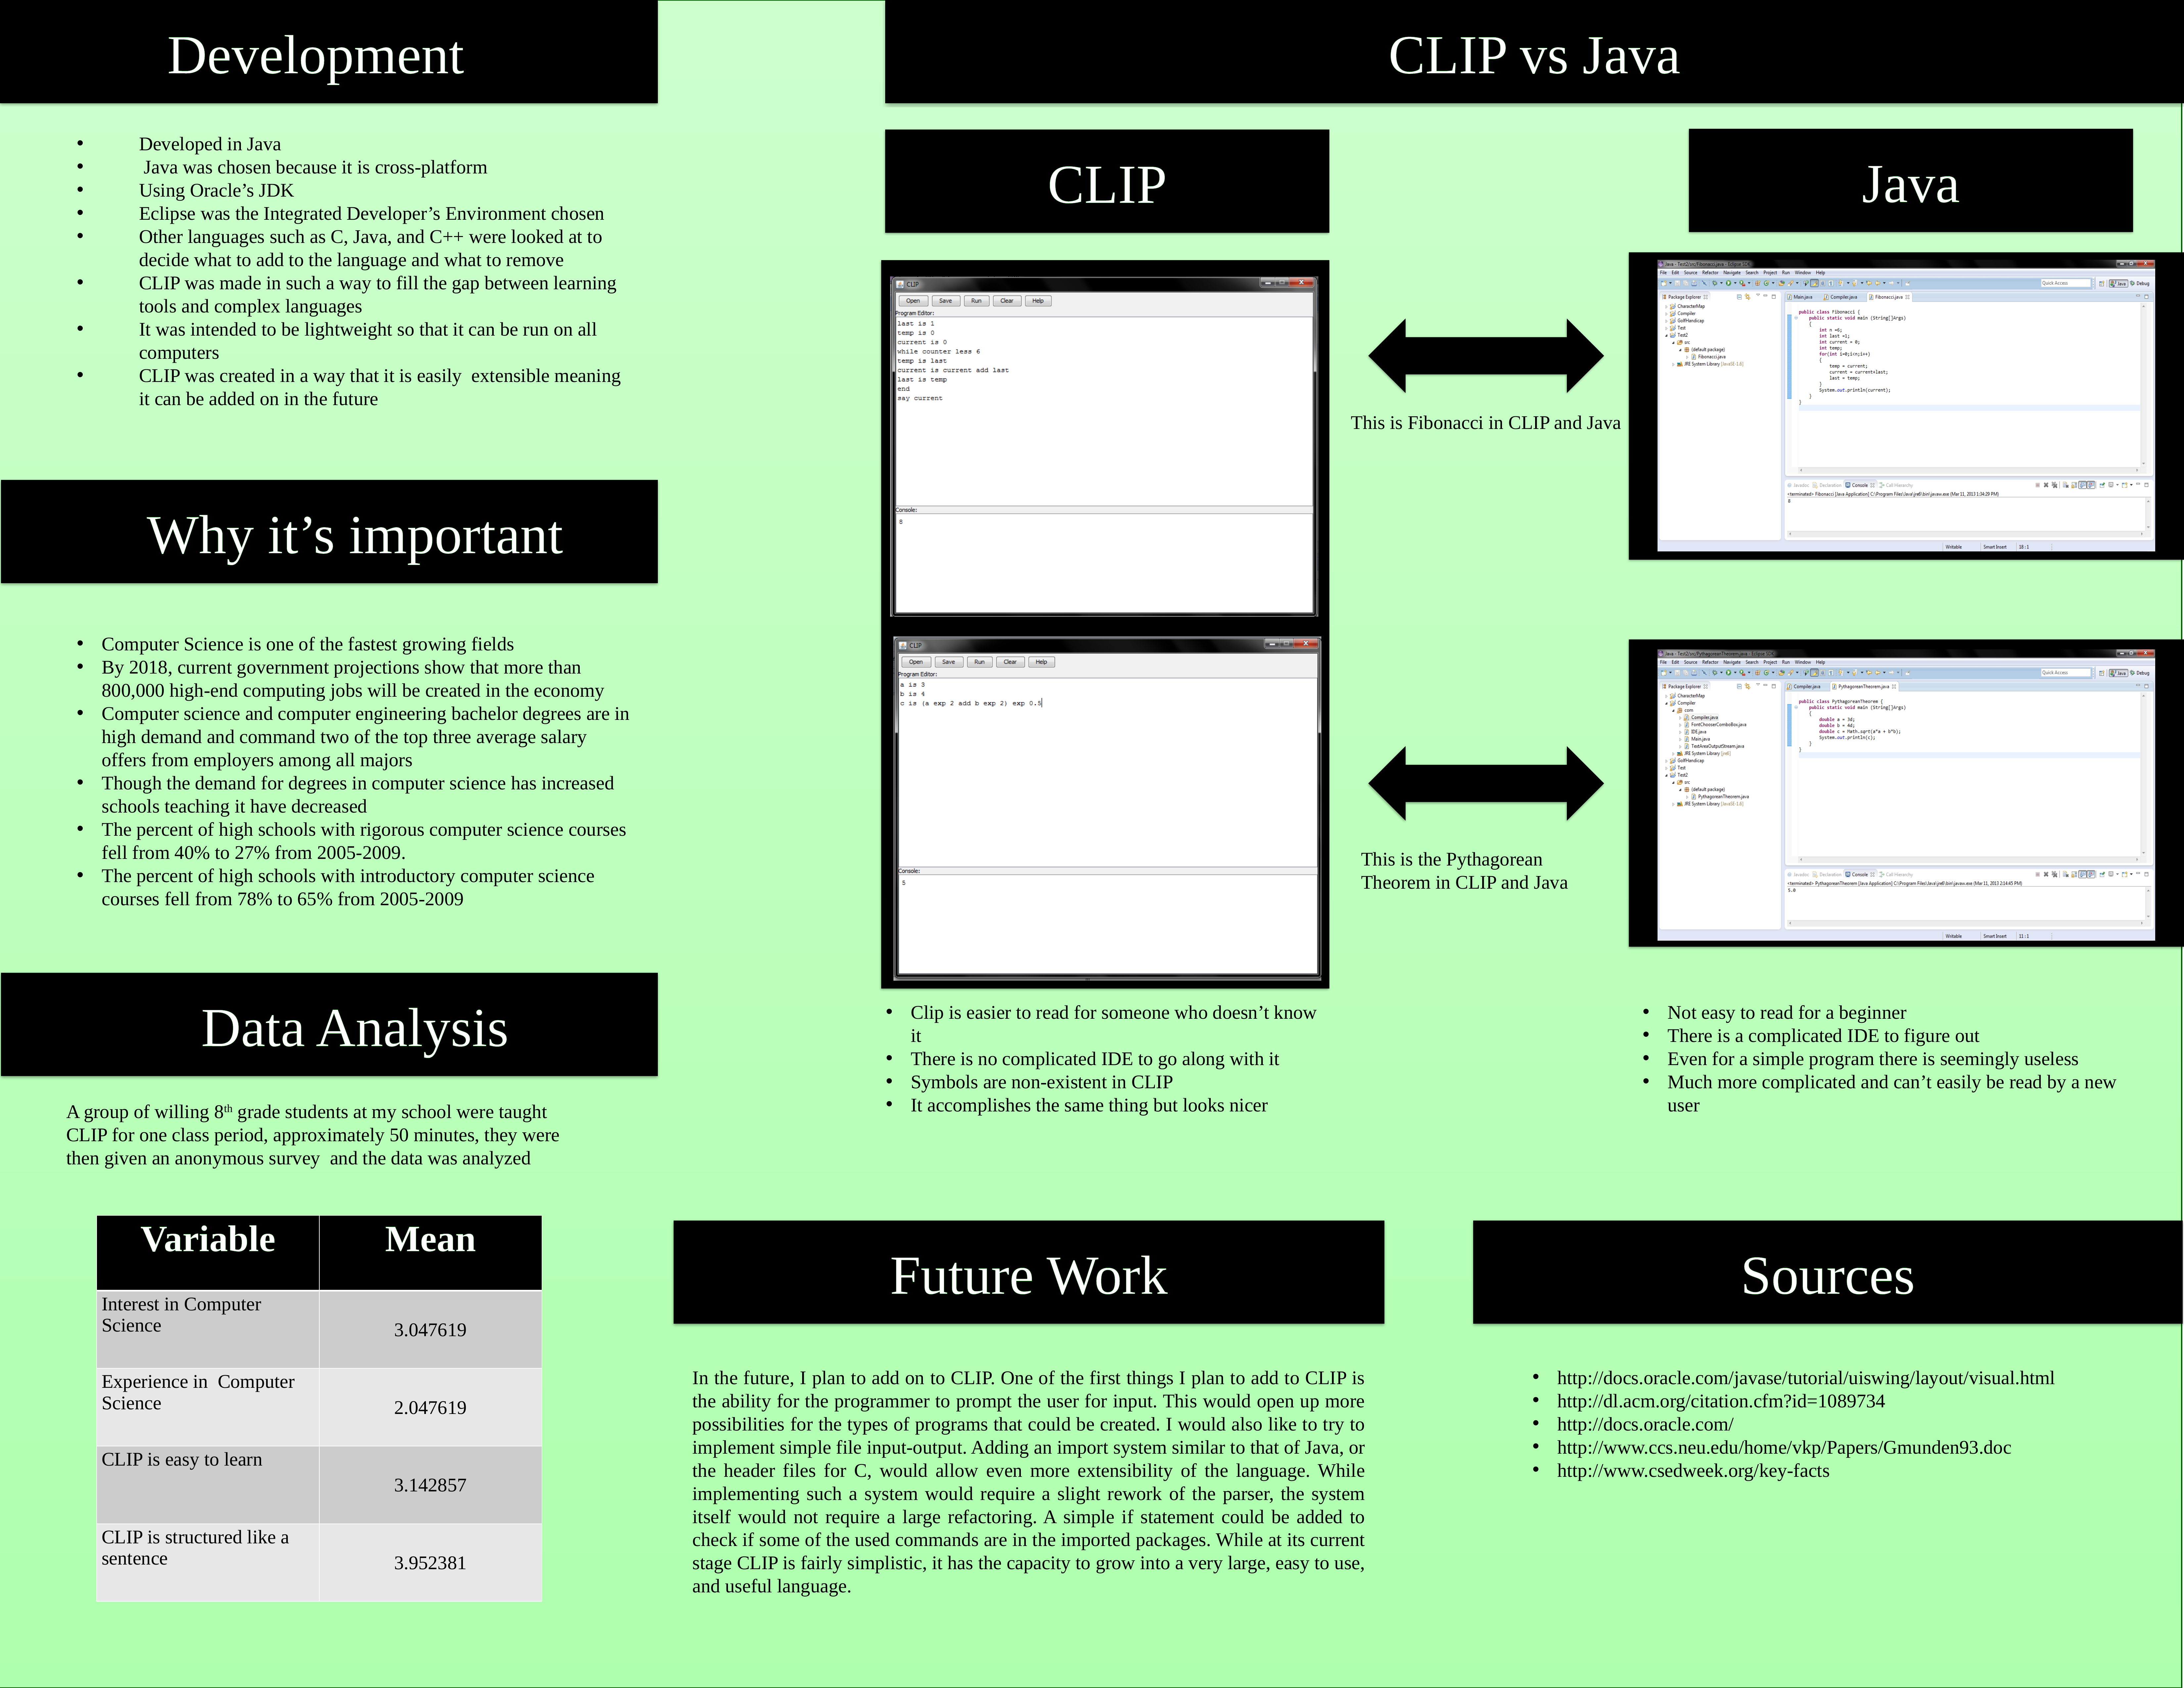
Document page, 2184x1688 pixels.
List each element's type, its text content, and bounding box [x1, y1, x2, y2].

text_box [673, 1220, 1385, 1325]
table_cell Interest in Computer Science [97, 1291, 319, 1368]
text_box [1367, 318, 1605, 394]
text_box Developed in Java Java was chosen because it is cross-platform Using Oracle’s JDK Eclipse was the Integrated Developer’s Environment chosen Other languages such as C, Java, and C++ were looked at to decide what to add to the language and what to remove CLIP was made in such a way to fill the gap between learning tools and complex languages It was intended to be lightweight so that it can be run on all computers CLIP was created in a way that it is easily extensible meaning it can be added on in the future [72, 129, 638, 412]
picture [890, 276, 1318, 617]
table_cell Experience in Computer Science [97, 1369, 319, 1446]
text_box [1628, 252, 2184, 560]
text_box [0, 0, 2182, 1688]
table_cell 3.142857 [320, 1446, 542, 1524]
table_header Mean [320, 1216, 542, 1290]
table_cell 3.952381 [320, 1524, 542, 1601]
table_cell 2.047619 [320, 1369, 542, 1446]
picture [1658, 260, 2155, 551]
picture [1658, 649, 2155, 941]
text_box This is the Pythagorean Theorem in CLIP and Java [1356, 844, 1616, 895]
text_box Data Analysis [147, 988, 563, 1060]
text_box [0, 972, 659, 1077]
text_box [1628, 639, 2184, 947]
table_cell CLIP is easy to learn [97, 1446, 319, 1524]
text_box [881, 259, 1330, 989]
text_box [1689, 128, 2133, 232]
table_cell 3.047619 [320, 1291, 542, 1368]
text_box [0, 479, 659, 584]
text_box Computer Science is one of the fastest growing fields By 2018, current government projections show that more than 800,000 high-end computing jobs will be created in the economy Computer science and computer engineering bachelor degrees are in high demand and command two of the top three average salary offers from employers among all majors Though the demand for degrees in computer science has increased schools teaching it have decreased The percent of high schools with rigorous computer science courses fell from 40% to 27% from 2005-2009. The percent of high schools with introductory computer science courses fell from 78% to 65% from 2005-2009 [72, 629, 638, 935]
text_box CLIP vs Java [1247, 16, 1822, 87]
text_box [1473, 1220, 2183, 1325]
picture [893, 636, 1321, 981]
text_box [1367, 745, 1605, 821]
text_box Clip is easier to read for someone who doesn’t know it There is no complicated IDE to go along with it Symbols are non-existent in CLIP It accomplishes the same thing but looks nicer [881, 997, 1334, 1118]
text_box A group of willing 8th grade students at my school were taught CLIP for one class period, approximately 50 minutes, they were then given an anonymous survey and the data was analyzed [61, 1096, 597, 1171]
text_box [885, 129, 1330, 233]
text_box This is Fibonacci in CLIP and Java [1319, 407, 1656, 436]
table_header Variable [97, 1216, 319, 1290]
text_box Future Work [846, 1236, 1212, 1307]
text_box Sources [1617, 1236, 2039, 1307]
table_cell CLIP is structured like a sentence [97, 1524, 319, 1601]
text_box http://docs.oracle.com/javase/tutorial/uiswing/layout/visual.html http://dl.acm.org/citation.cfm?id=1089734 http://docs.oracle.com/ http://www.ccs.neu.edu/home/vkp/Papers/Gmunden93.doc http://www.csedweek.org/key-facts [1527, 1362, 2133, 1483]
text_box Not easy to read for a beginner There is a complicated IDE to figure out Even for a simple program there is seemingly useless Much more complicated and can’t easily be read by a new user [1638, 997, 2133, 1118]
text_box In the future, I plan to add on to CLIP. One of the first things I plan to add to CLIP is the ability for the programmer to prompt the user for input. This would open up more possibilities for the types of programs that could be created. I would also like to try to implement simple file input-output. Adding an import system similar to that of Java, or the header files for C, would allow even more extensibility of the language. While implementing such a system would require a slight rework of the parser, the system itself would not require a large refactoring. A simple if statement could be added to check if some of the used commands are in the imported packages. While at its current stage CLIP is fairly simplistic, it has the capacity to grow into a very large, easy to use, and useful language. [688, 1362, 1371, 1599]
text_box Why it’s important [87, 495, 623, 567]
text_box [0, 0, 658, 104]
text_box [885, 0, 2184, 104]
